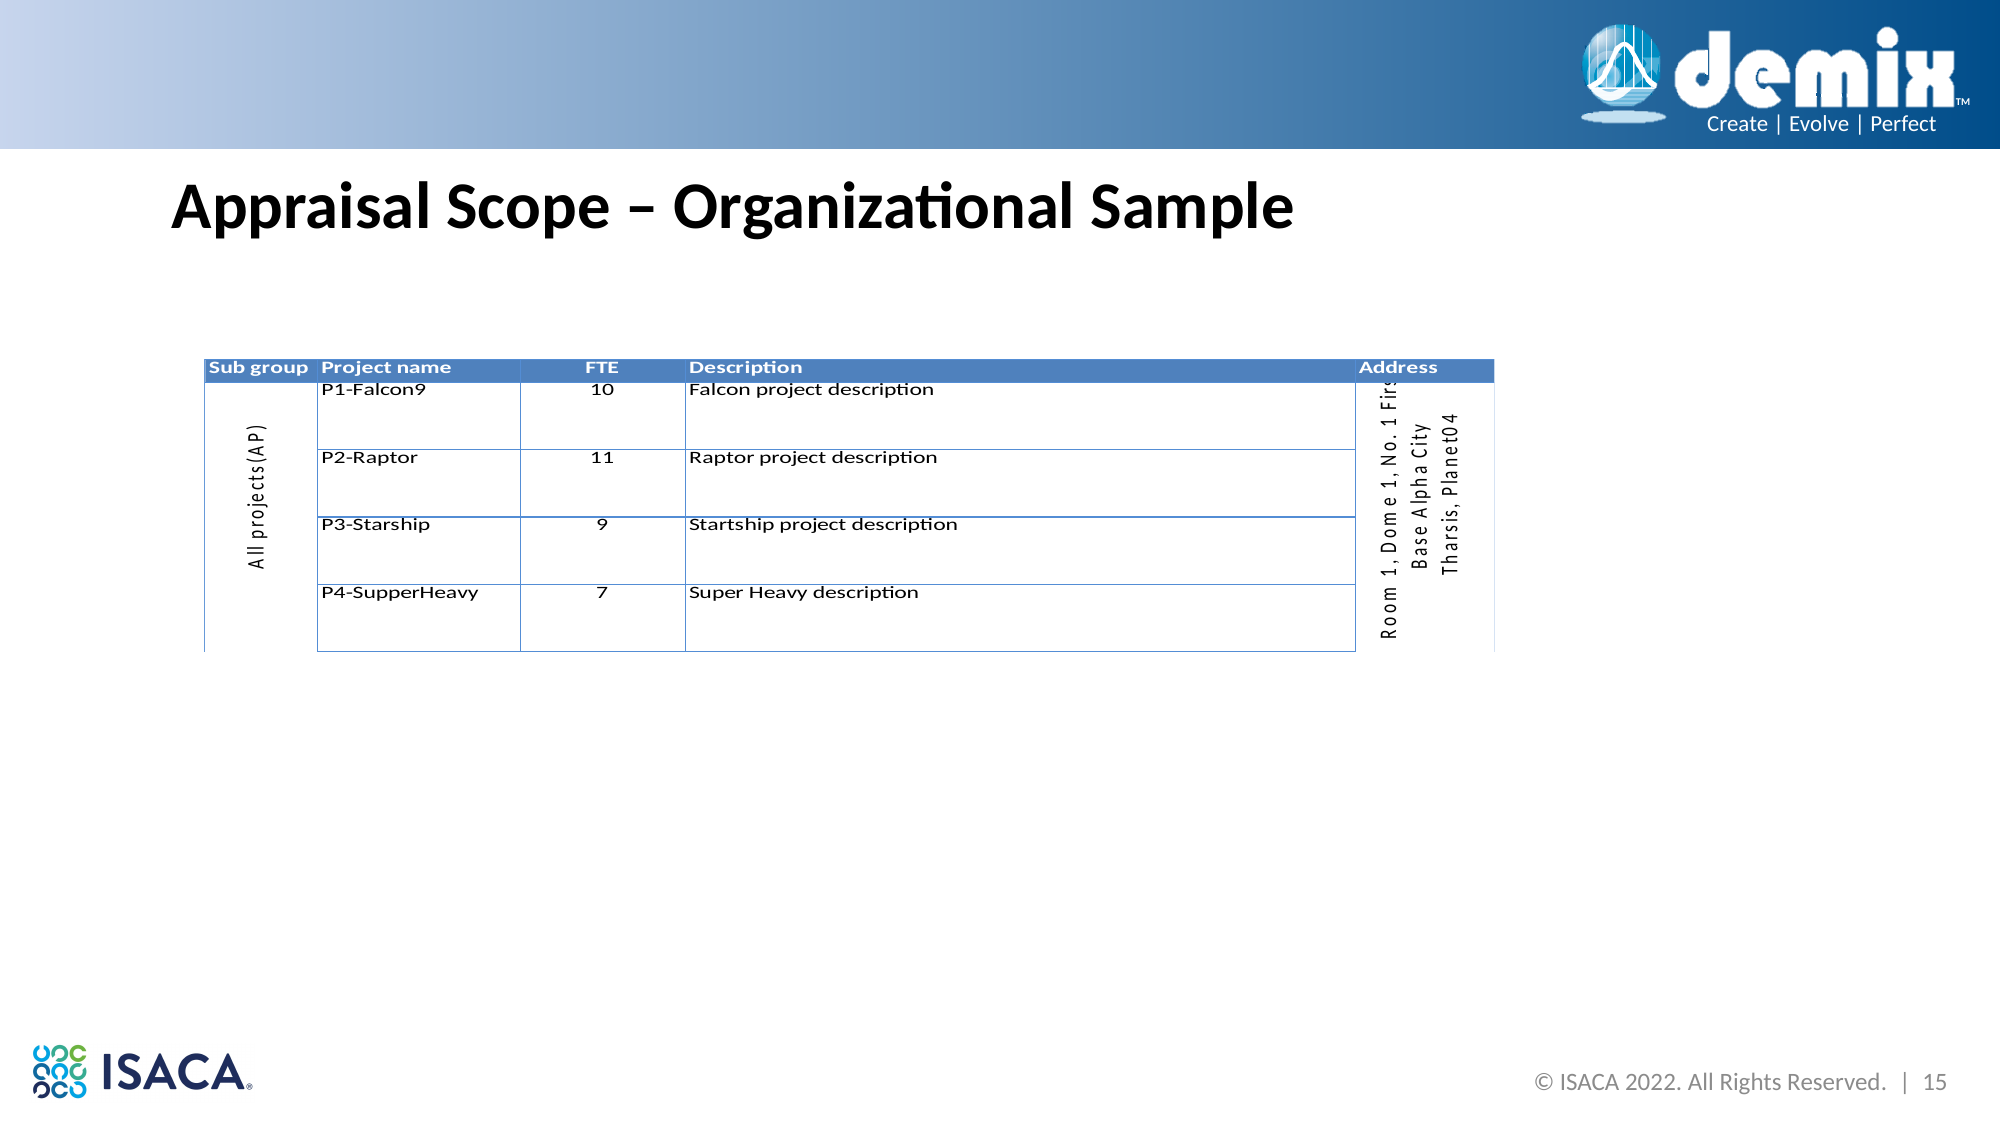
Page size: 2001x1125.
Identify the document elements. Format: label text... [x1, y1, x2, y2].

picture [1549, 3, 2000, 153]
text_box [204, 359, 1496, 653]
picture [29, 1043, 255, 1103]
title Appraisal Scope – Organizational Sample [156, 157, 1863, 257]
